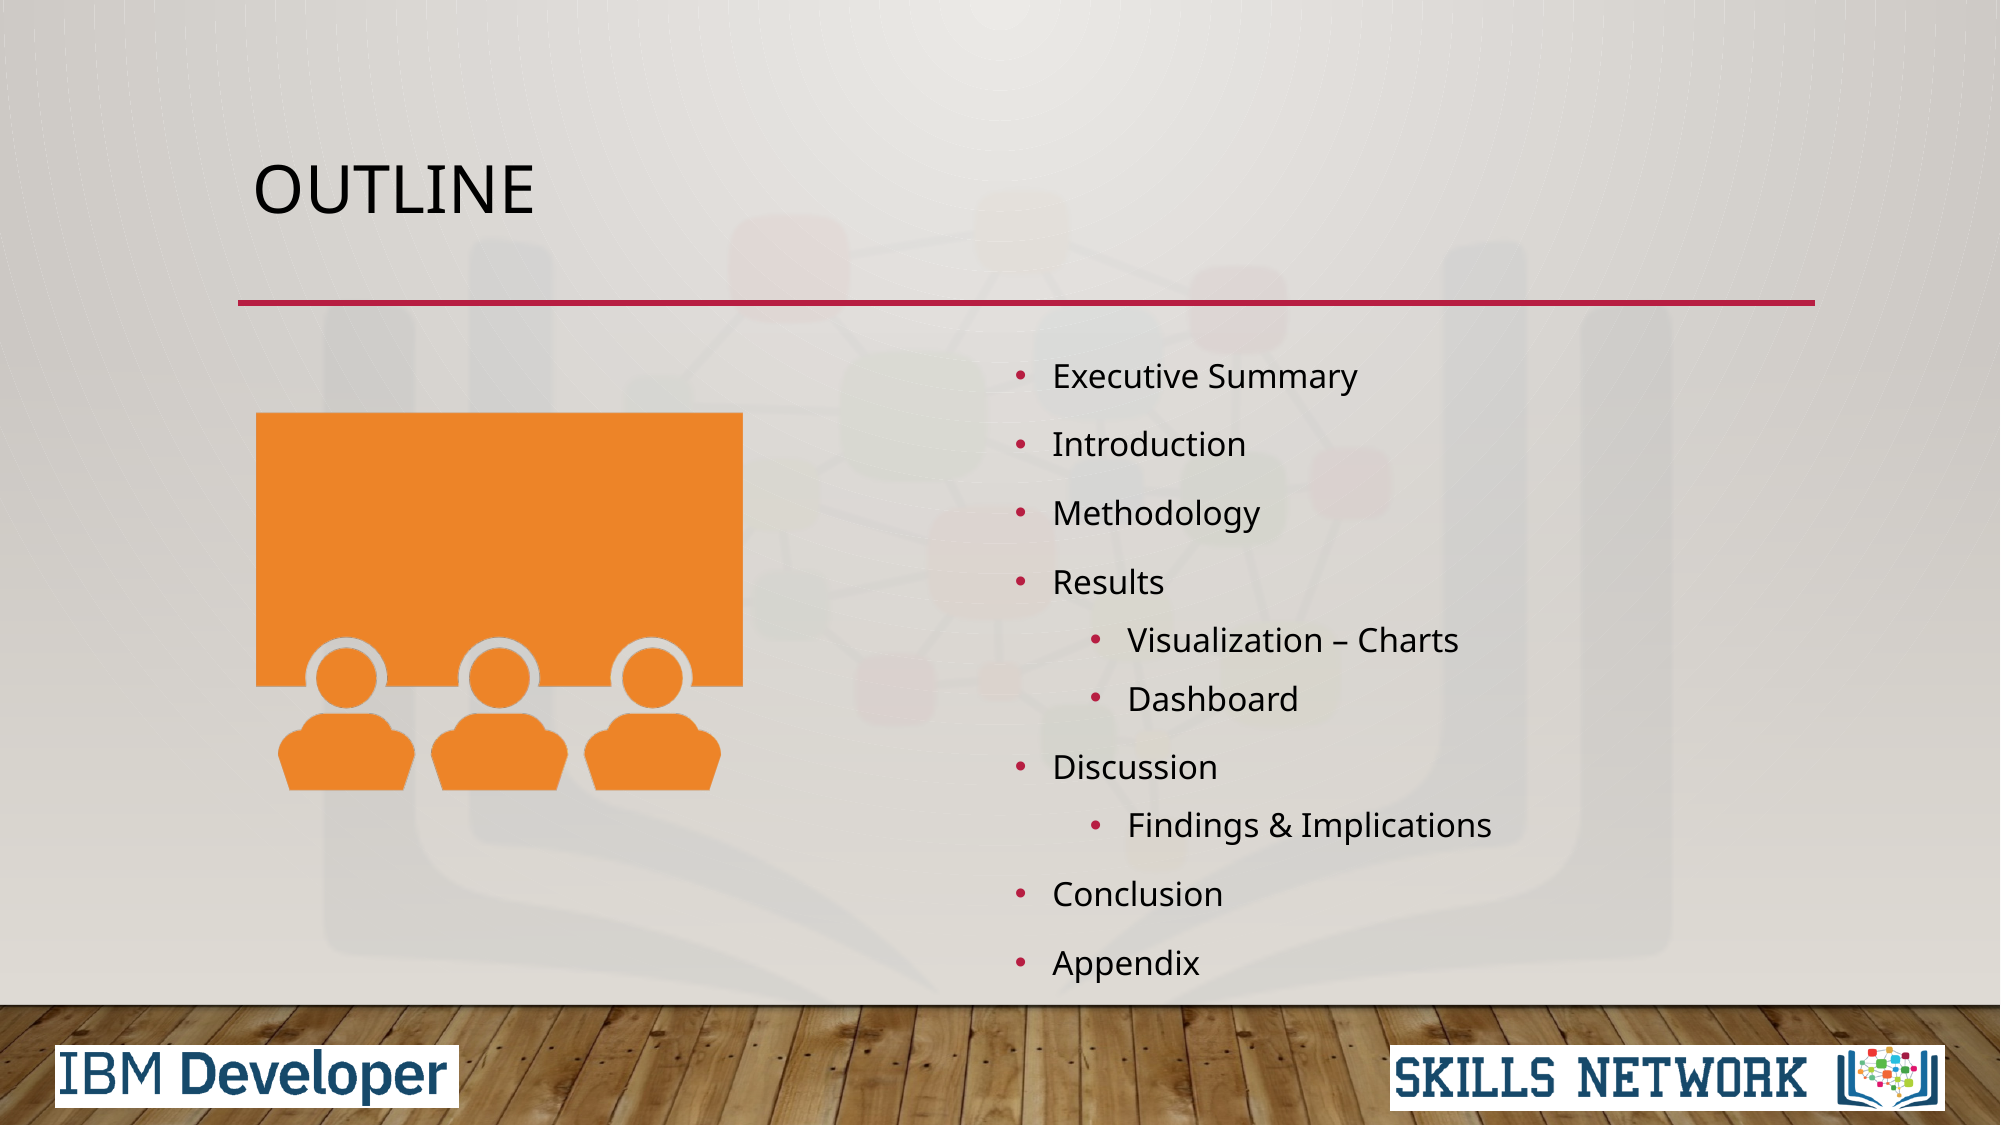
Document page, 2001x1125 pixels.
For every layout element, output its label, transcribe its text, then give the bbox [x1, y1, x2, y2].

picture [0, 1005, 2000, 1125]
list Executive Summary Introduction Methodology Results Visualization – Charts Dashboard Discussion Findings & Implications Conclusion Appendix [1000, 339, 1815, 906]
picture [237, 339, 763, 864]
title OUTLINE [237, 82, 1634, 301]
